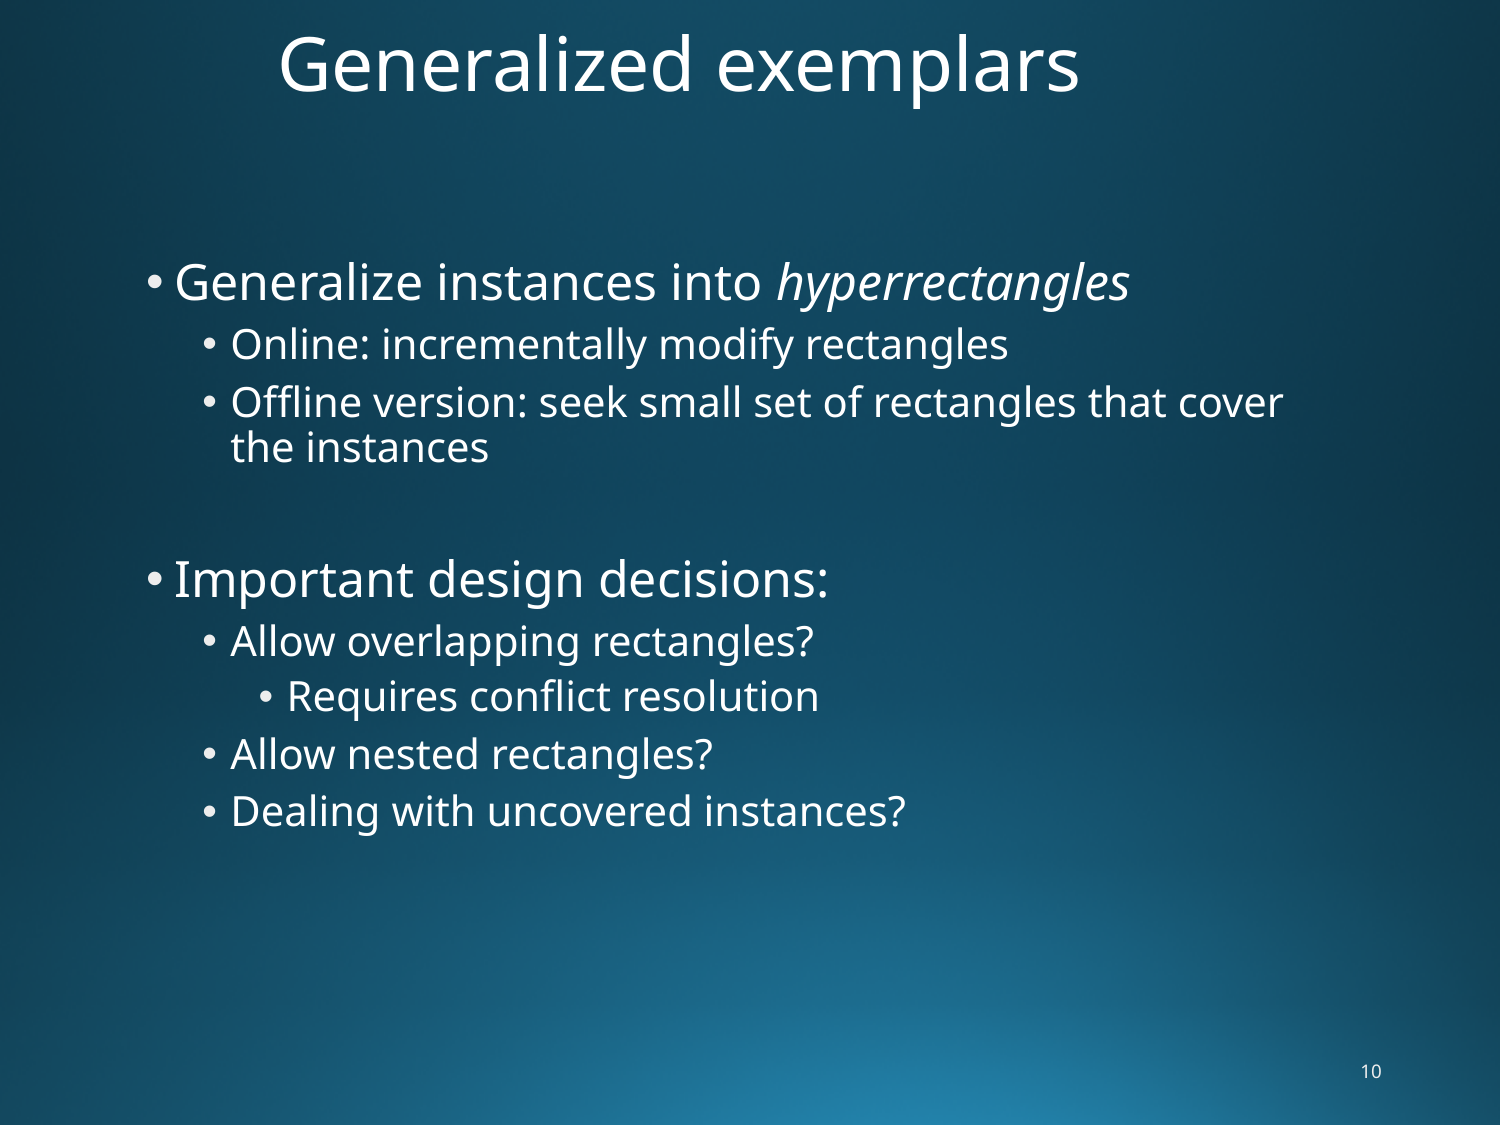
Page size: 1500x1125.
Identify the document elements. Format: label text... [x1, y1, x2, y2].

list Generalize instances into hyperrectangles Online: incrementally modify rectangles Offline version: seek small set of rectangles that cover the instances Important design decisions: Allow overlapping rectangles? Requires conflict resolution Allow nested rectangles? Dealing with uncovered instances? [131, 249, 1369, 903]
title Generalized exemplars [262, 0, 1500, 148]
picture [0, 0, 1500, 1125]
slide_number 10 [1059, 1042, 1397, 1103]
